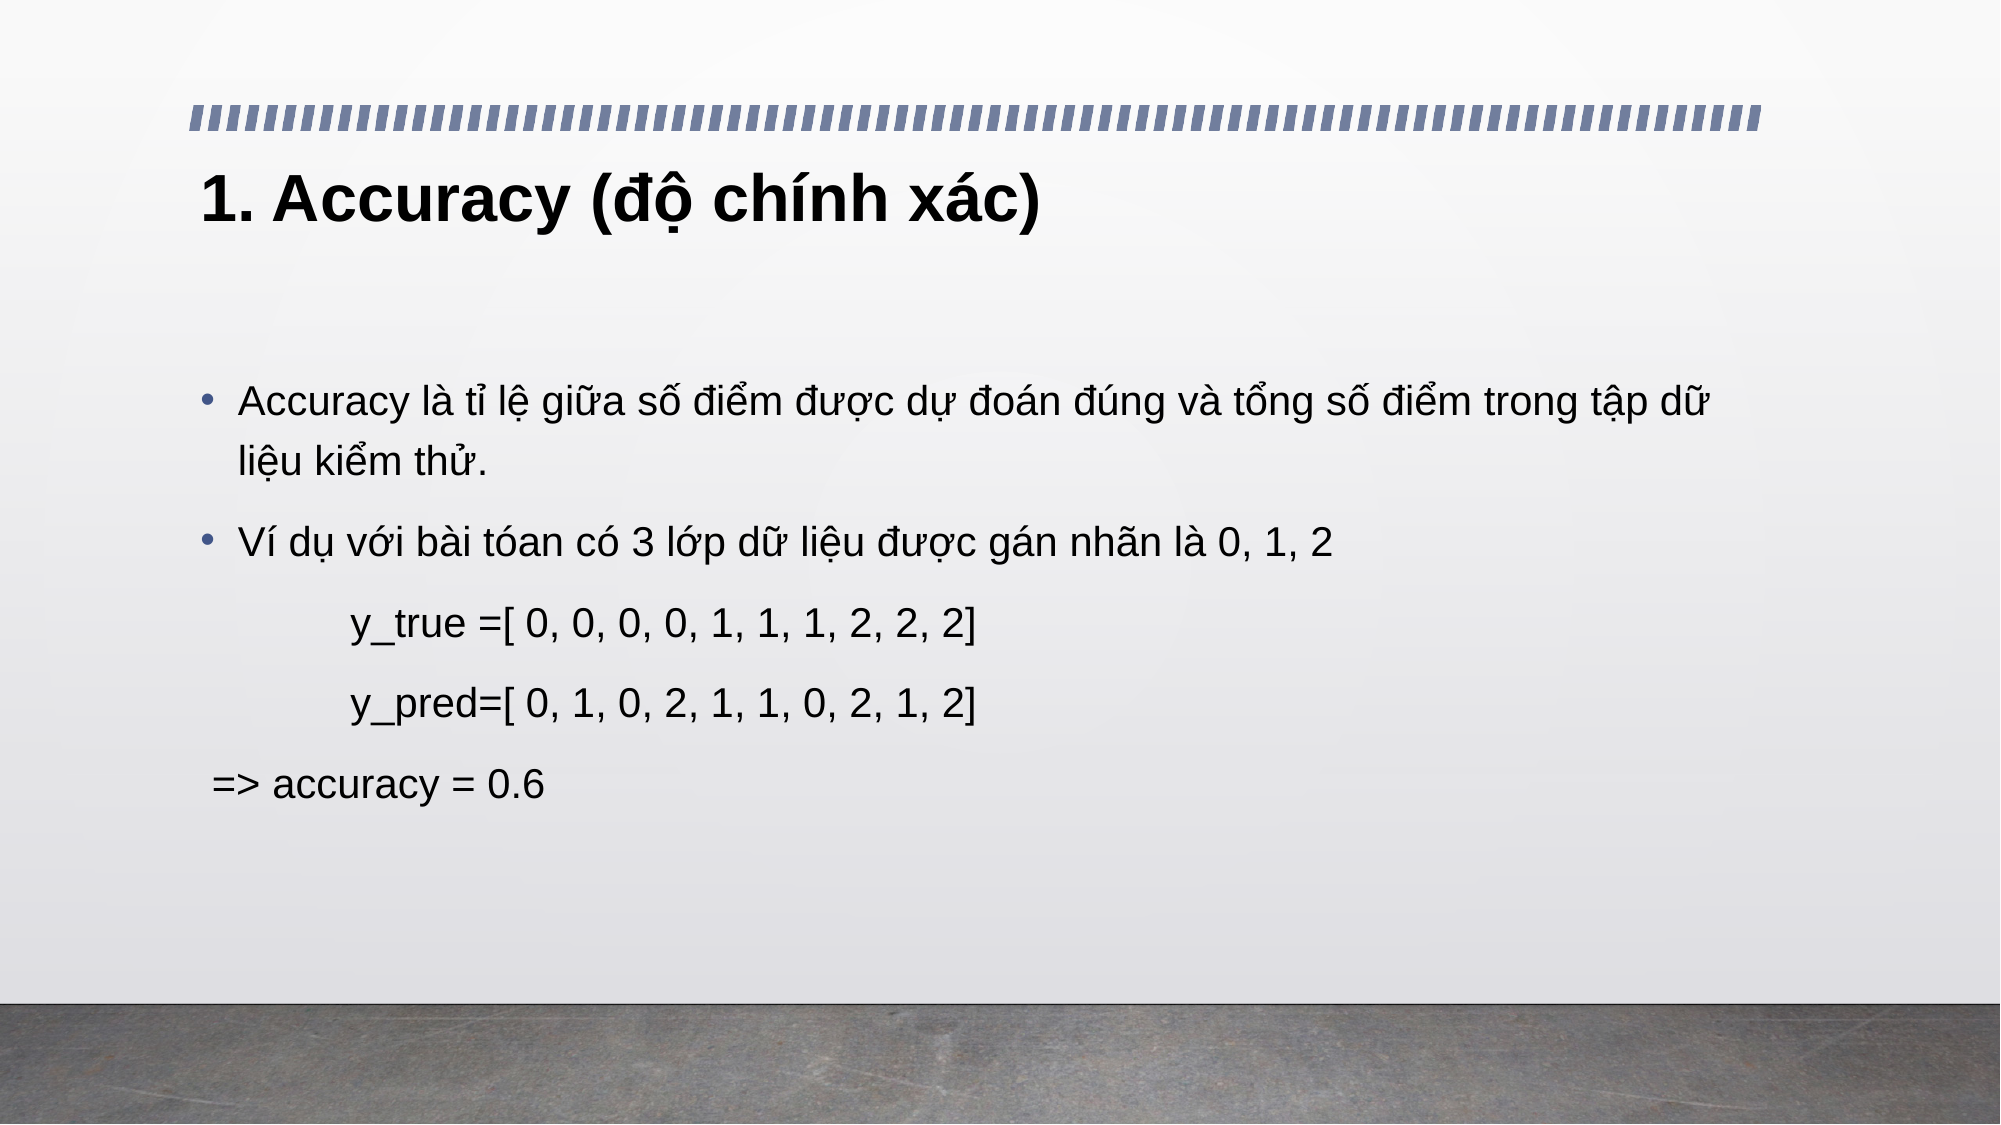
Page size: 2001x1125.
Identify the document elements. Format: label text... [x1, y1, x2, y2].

list Accuracy là tỉ lệ giữa số điểm được dự đoán đúng và tổng số điểm trong tập dữ liệu kiểm thử. Ví dụ với bài tóan có 3 lớp dữ liệu được gán nhãn là 0, 1, 2 y_true =[ 0, 0, 0, 0, 1, 1, 1, 2, 2, 2] y_pred=[ 0, 1, 0, 2, 1, 1, 0, 2, 1, 2] => accuracy = 0.6 [185, 356, 1761, 897]
title 1. Accuracy (độ chính xác) [185, 156, 1761, 329]
picture [0, 1004, 2000, 1124]
